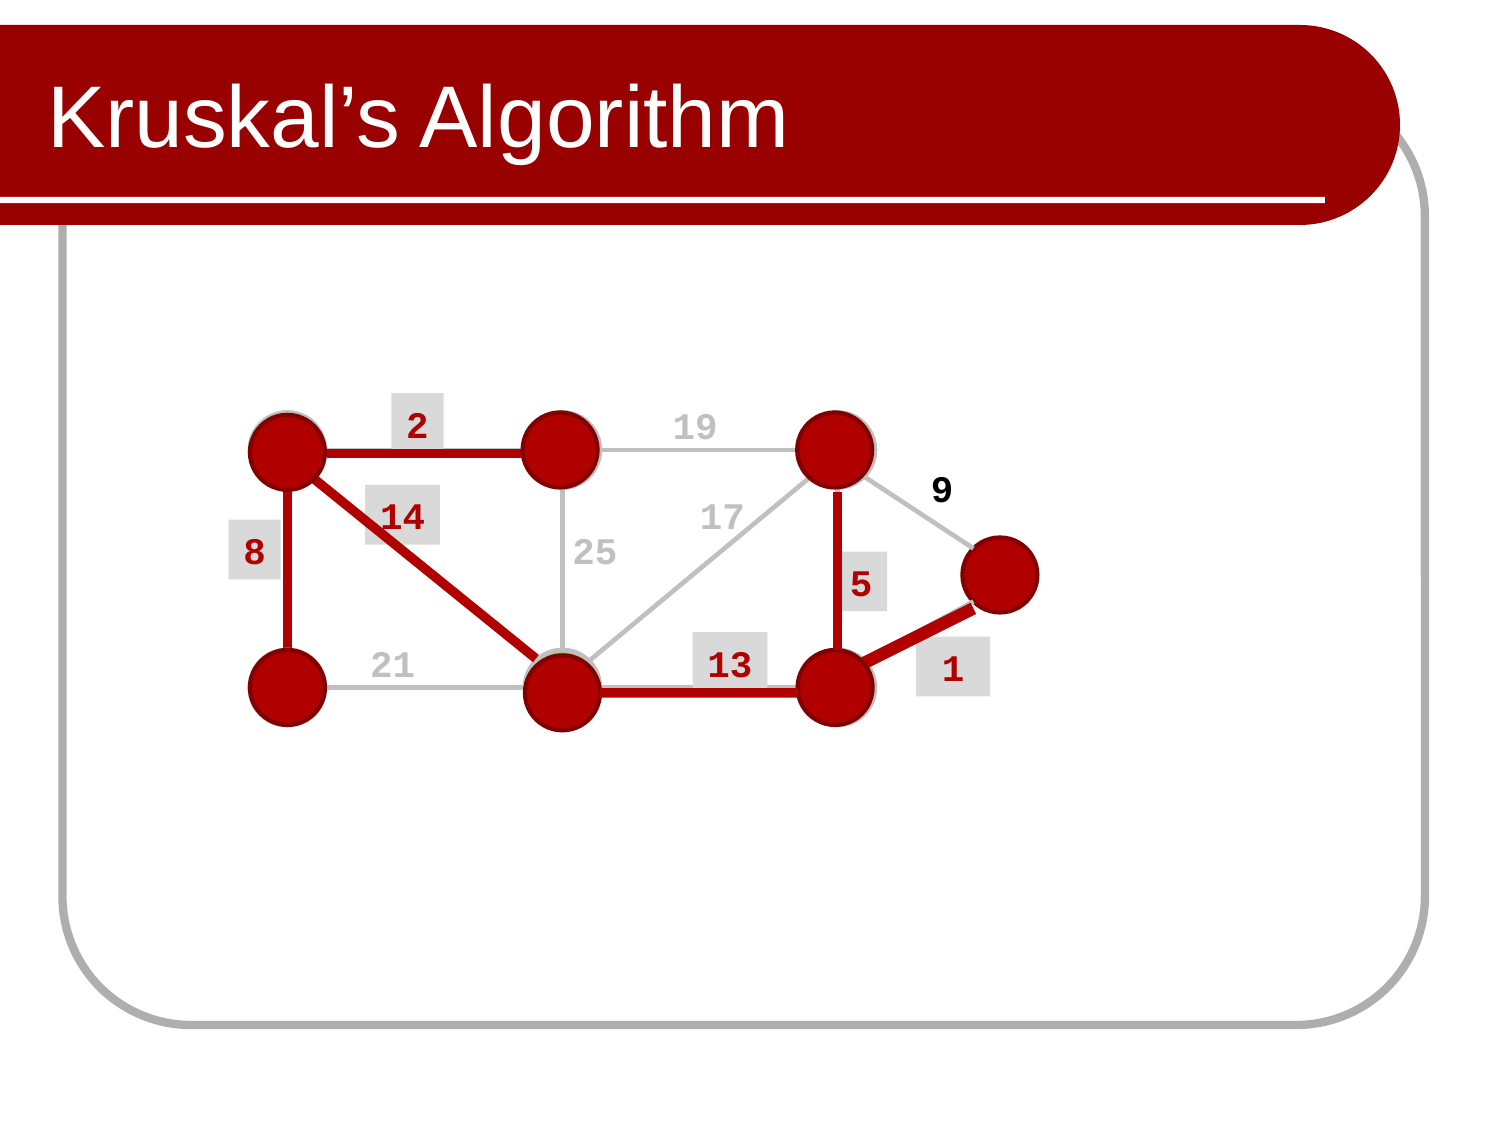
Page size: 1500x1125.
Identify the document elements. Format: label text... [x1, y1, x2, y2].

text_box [313, 478, 537, 659]
title Kruskal’s Algorithm [31, 37, 1201, 188]
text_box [863, 608, 974, 664]
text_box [227, 392, 1038, 726]
